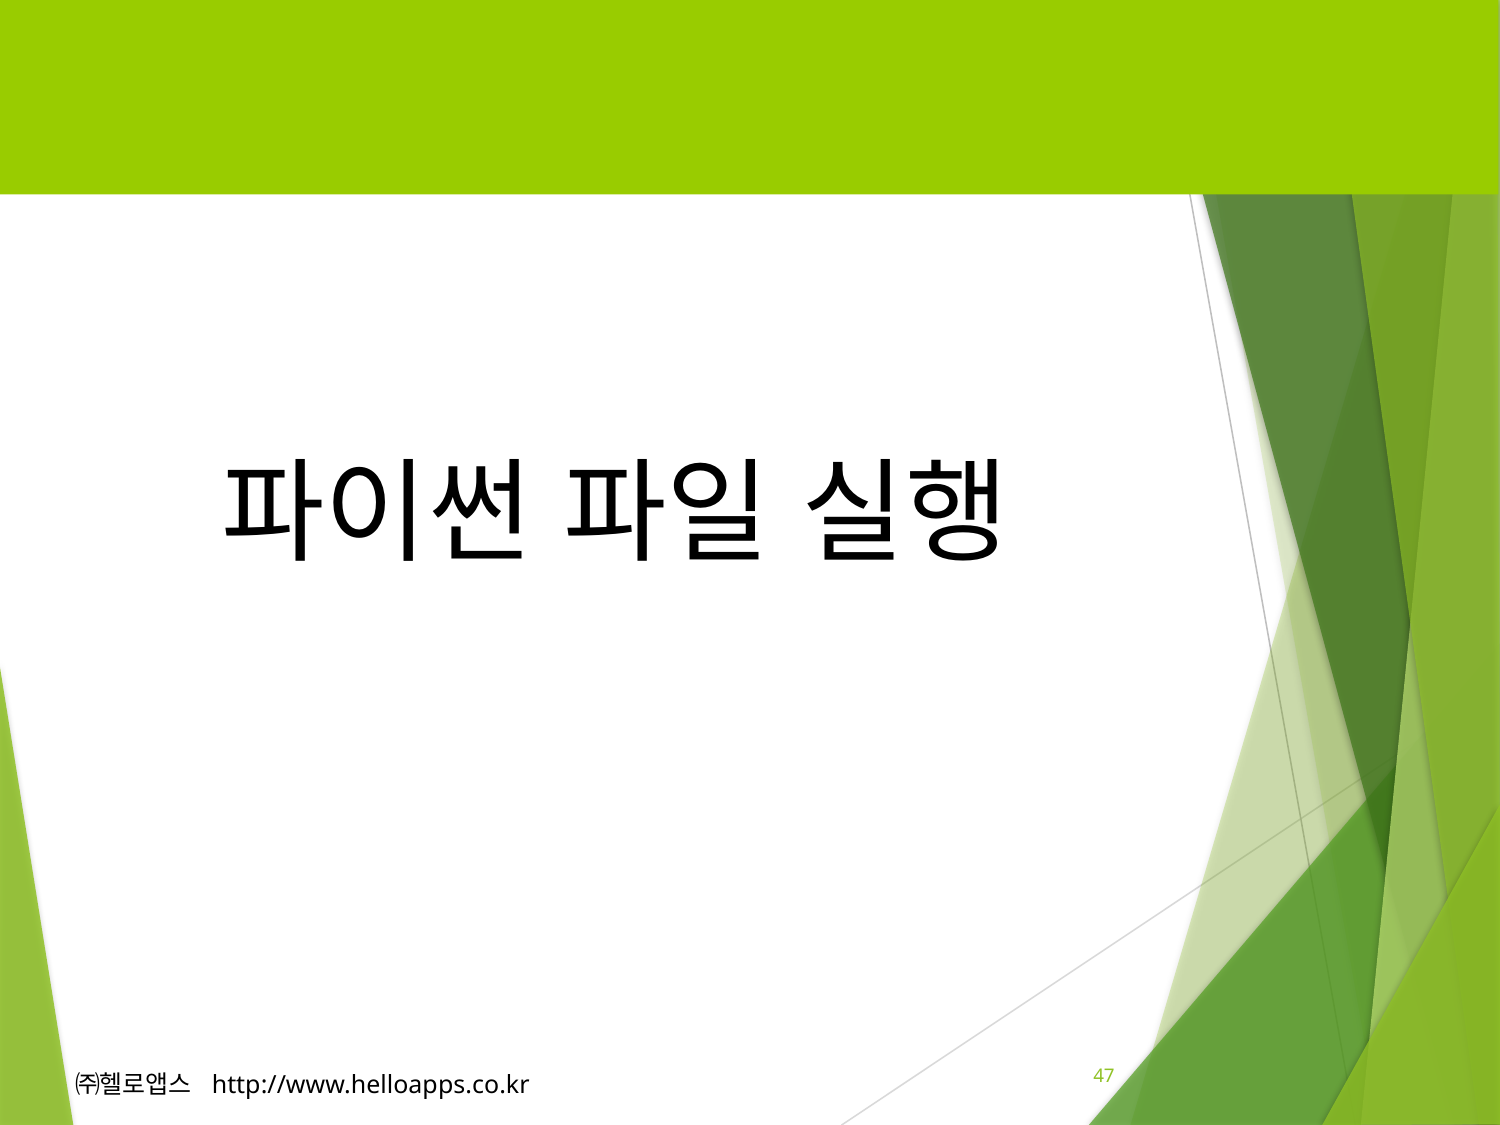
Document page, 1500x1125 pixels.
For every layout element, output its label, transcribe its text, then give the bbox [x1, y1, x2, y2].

text_box 파이썬 파일 실행 [206, 432, 1024, 583]
slide_number 47 [1045, 1046, 1130, 1107]
